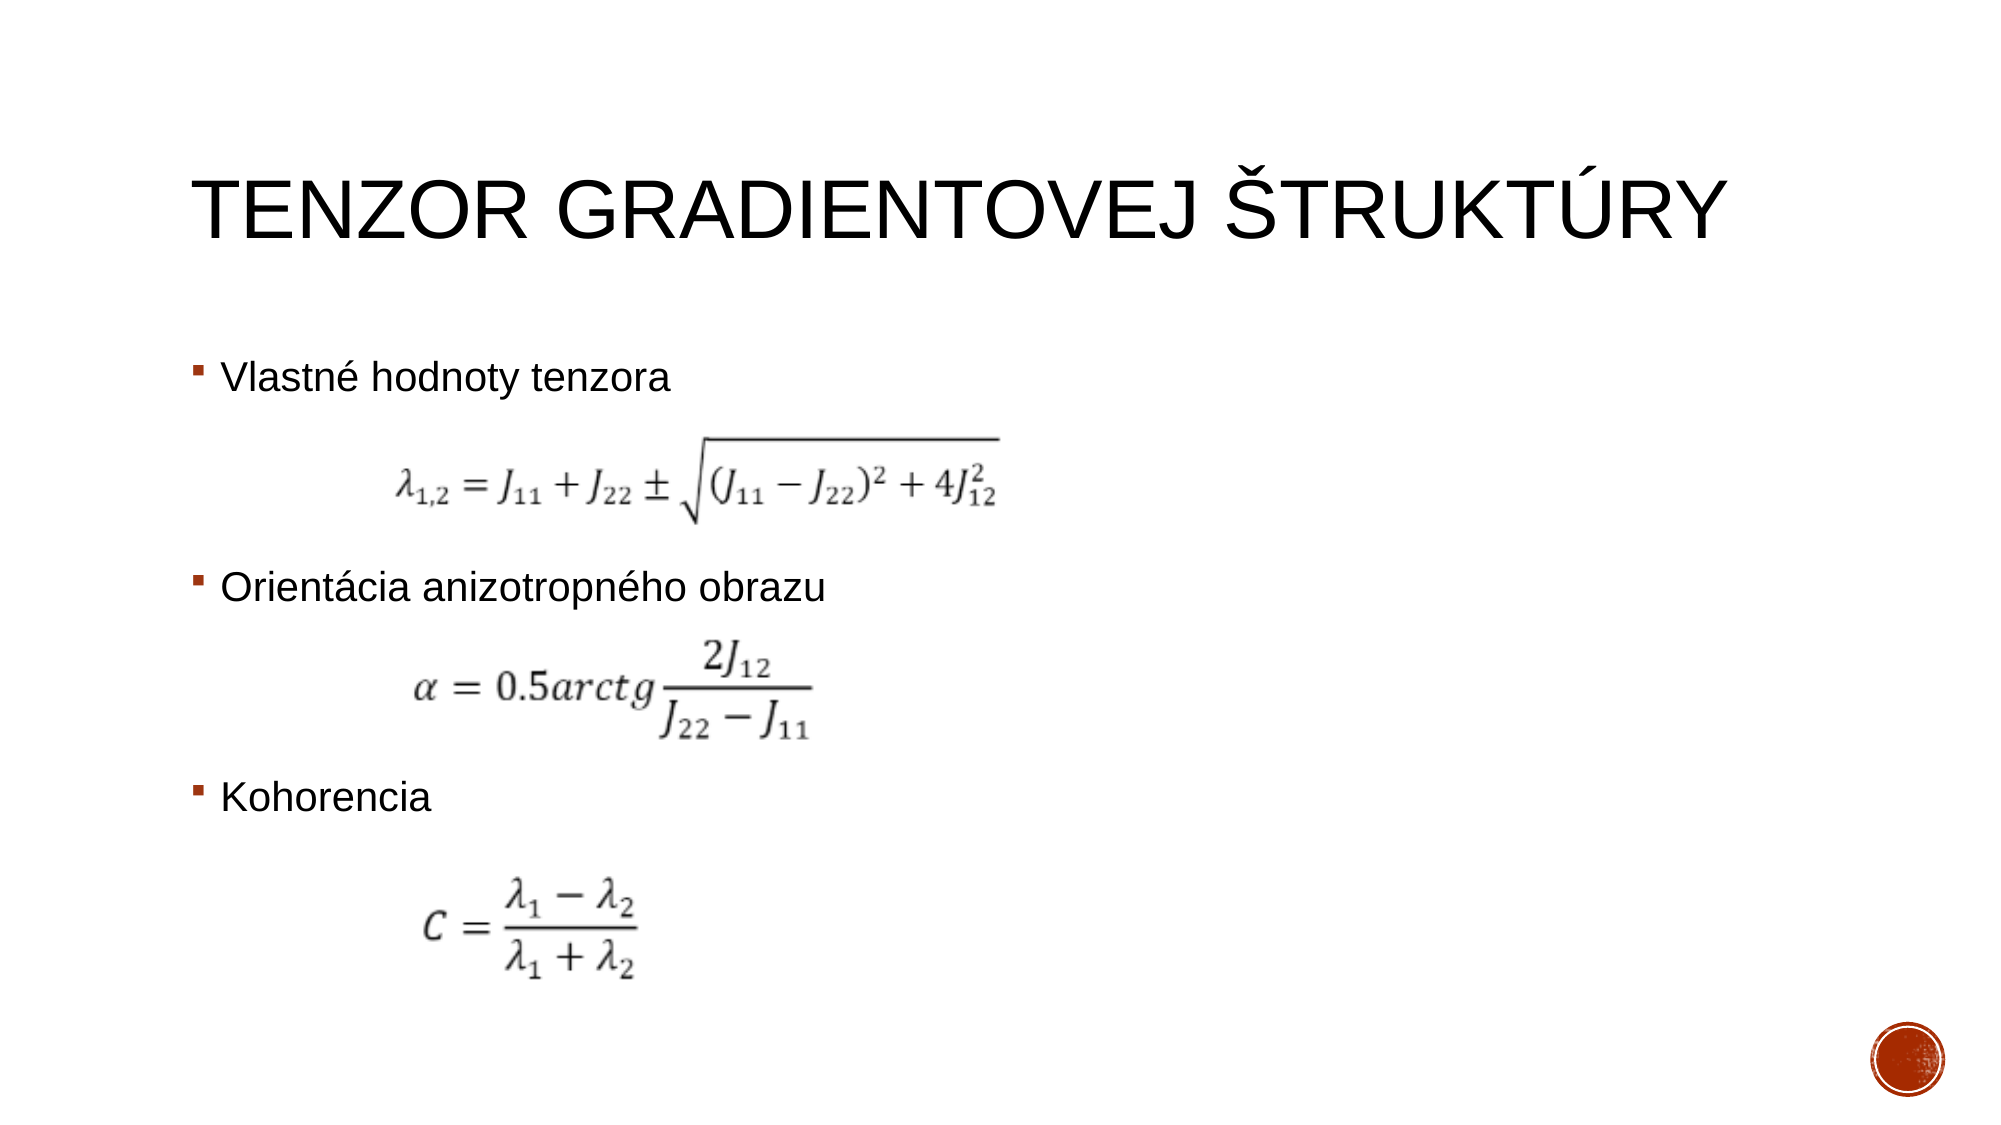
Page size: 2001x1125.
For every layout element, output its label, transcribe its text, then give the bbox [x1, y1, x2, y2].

list Vlastné hodnoty tenzora Orientácia anizotropného obrazu Kohorencia [175, 348, 1826, 1013]
picture [393, 850, 670, 1017]
picture [376, 622, 859, 773]
title Tenzor gradientovej štruktúry [175, 79, 1826, 344]
picture [376, 415, 1030, 553]
